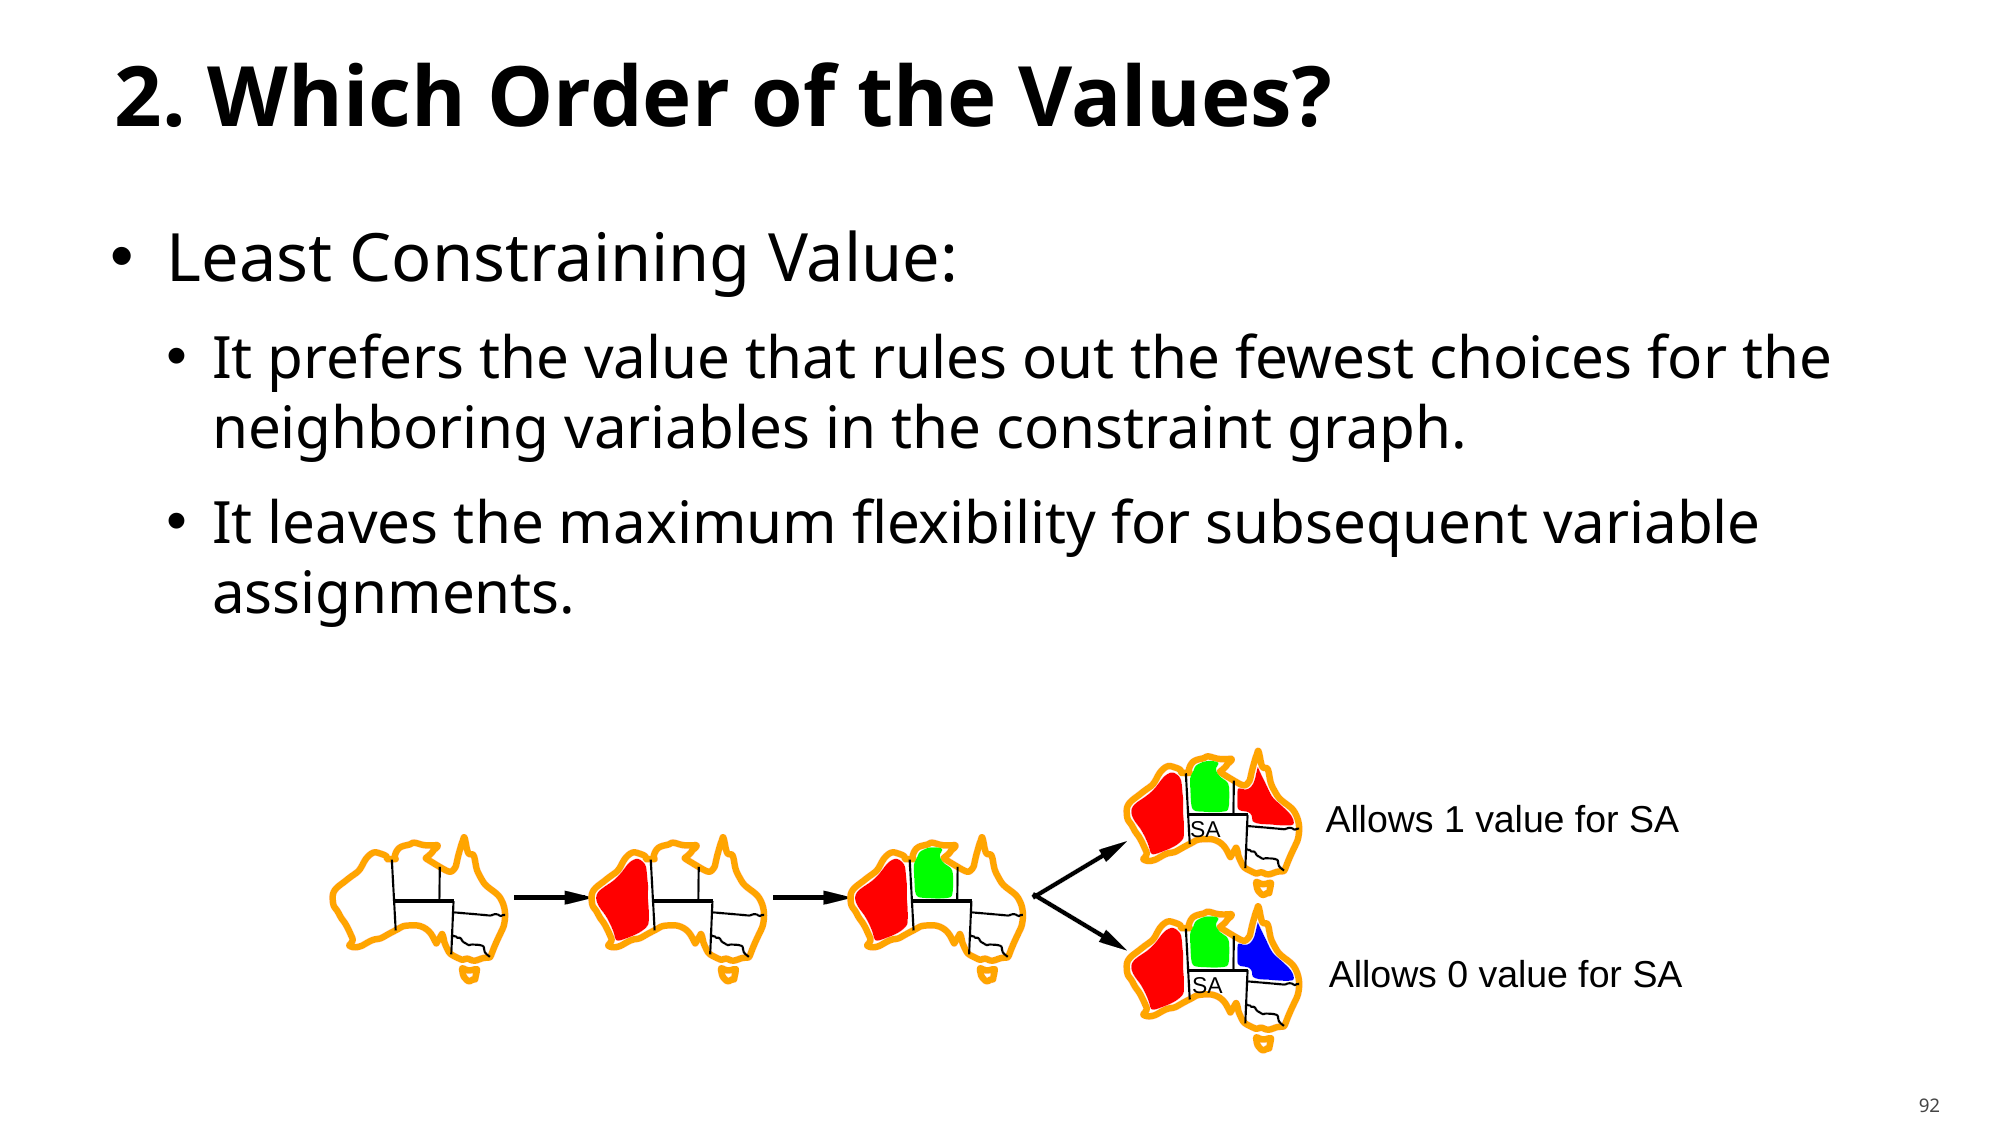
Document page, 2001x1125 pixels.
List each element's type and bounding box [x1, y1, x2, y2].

slide_number [1794, 1080, 1955, 1125]
text_box [324, 737, 1700, 1063]
list [99, 200, 1900, 1075]
title [99, 12, 1900, 175]
